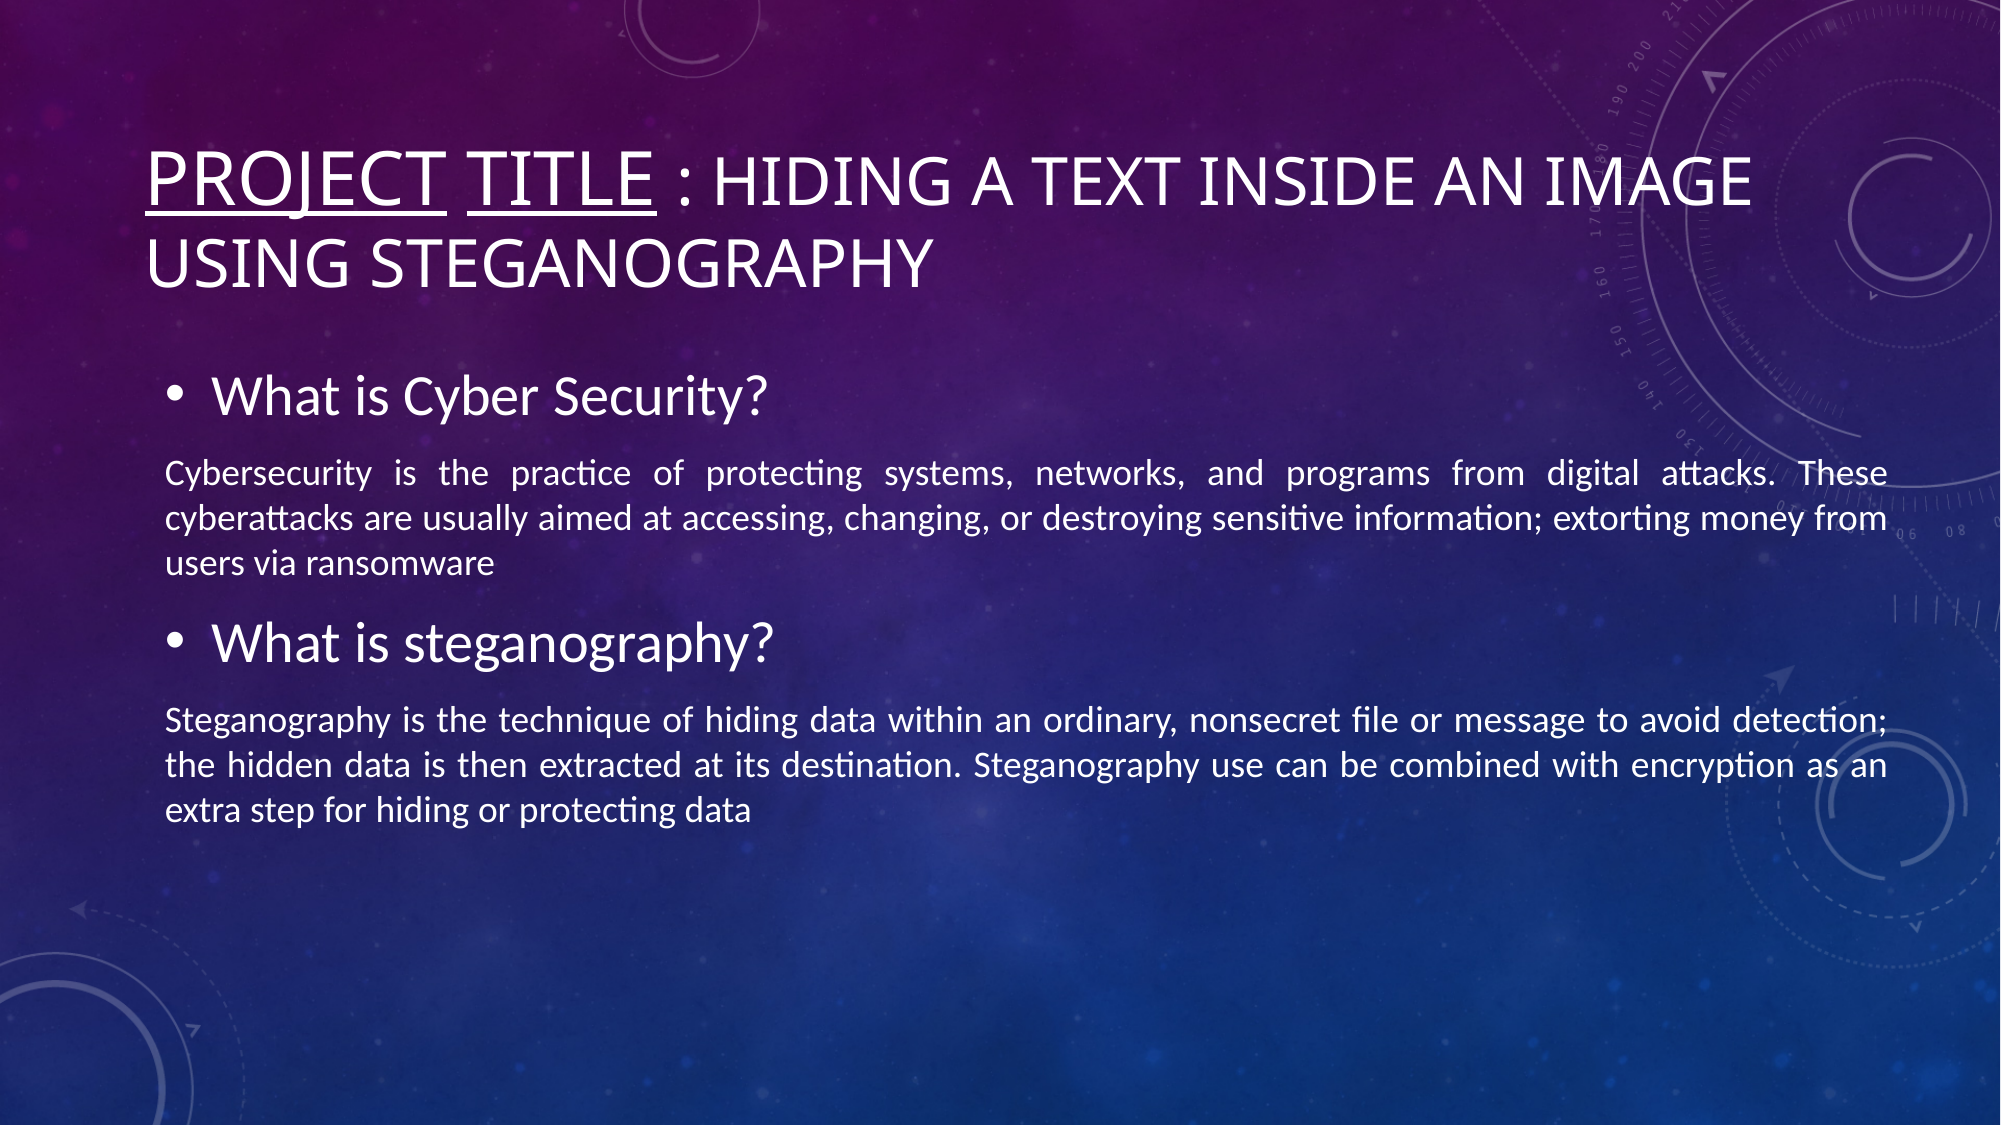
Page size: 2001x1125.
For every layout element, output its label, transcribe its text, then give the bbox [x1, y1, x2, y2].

title PROJECT TITLE : Hiding a text inside an image using steganography [129, 106, 1829, 325]
list What is Cyber Security? Cybersecurity is the practice of protecting systems, networks, and programs from digital attacks. These cyberattacks are usually aimed at accessing, changing, or destroying sensitive information; extorting money from users via ransomware What is steganography? Steganography is the technique of hiding data within an ordinary, nonsecret file or message to avoid detection; the hidden data is then extracted at its destination. Steganography use can be combined with encryption as an extra step for hiding or protecting data [149, 343, 1906, 1025]
picture [0, 0, 2001, 1125]
